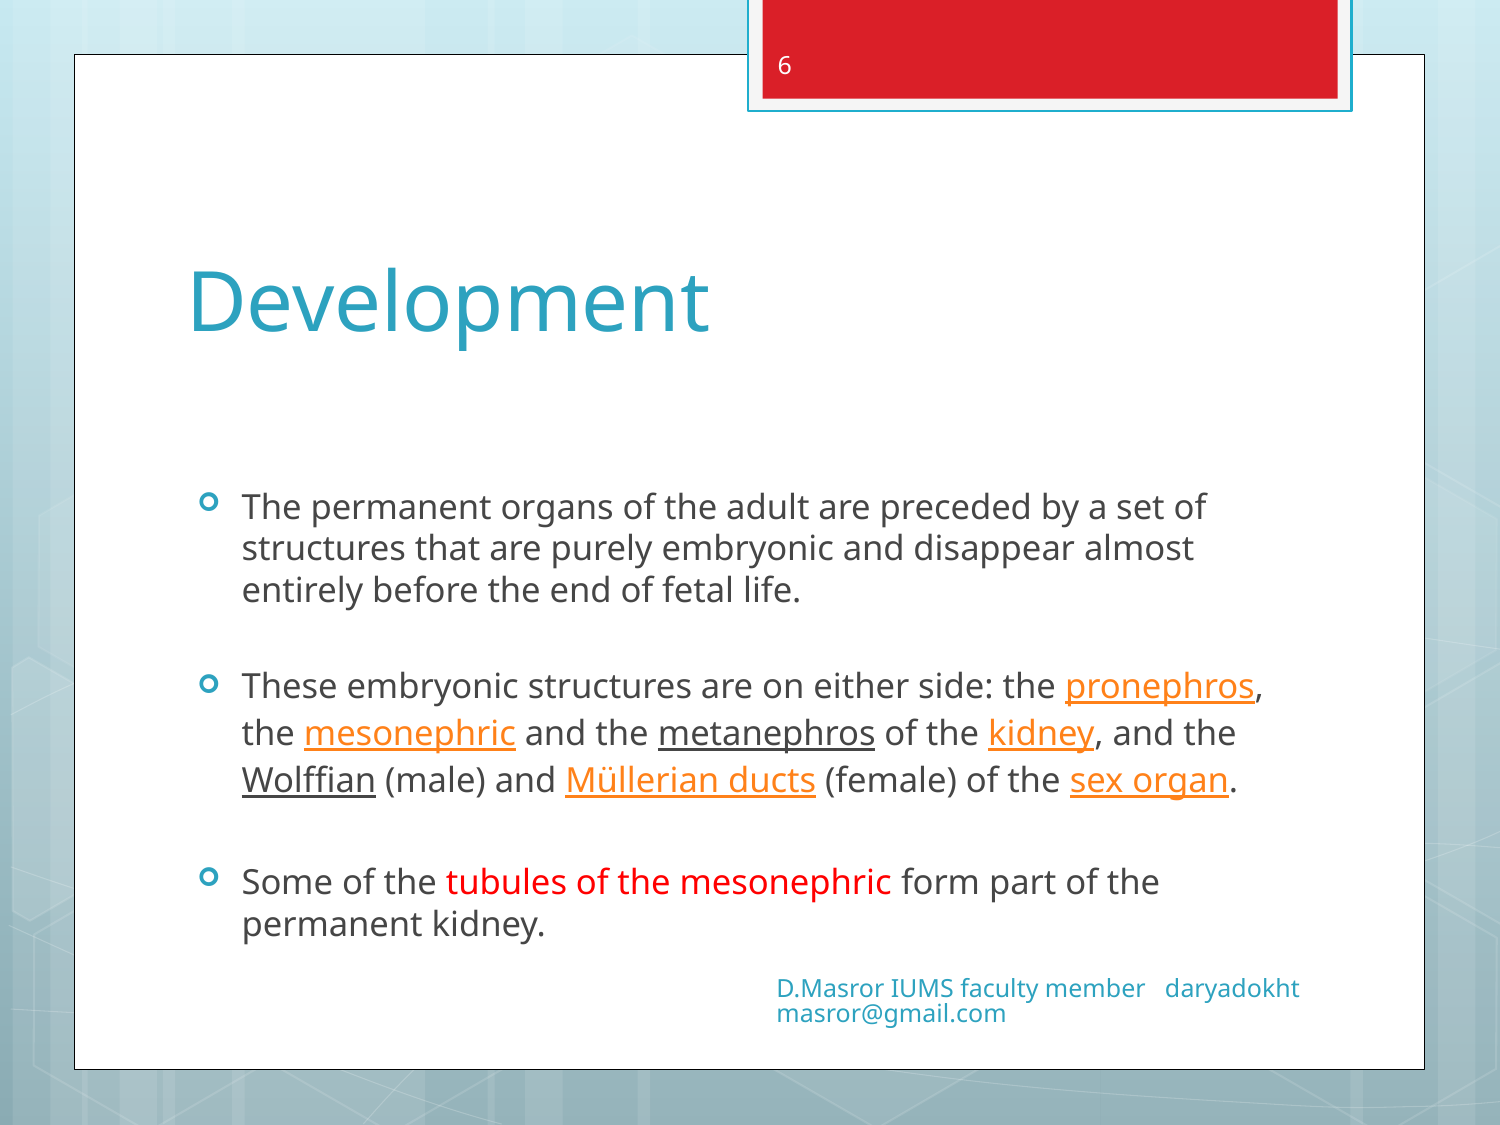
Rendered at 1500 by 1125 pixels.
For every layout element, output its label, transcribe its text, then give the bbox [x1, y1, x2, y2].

slide_number 6 [762, 36, 982, 97]
footer D.Masror IUMS faculty member daryadokhtmasror@gmail.com [761, 960, 1336, 1020]
list The permanent organs of the adult are preceded by a set of structures that are purely embryonic and disappear almost entirely before the end of fetal life. These embryonic structures are on either side: the pronephros, the mesonephric and the metanephros of the kidney, and the Wolffian (male) and Müllerian ducts (female) of the sex organ. Some of the tubules of the mesonephric form part of the permanent kidney. [171, 381, 1283, 957]
title Development [171, 168, 1324, 357]
